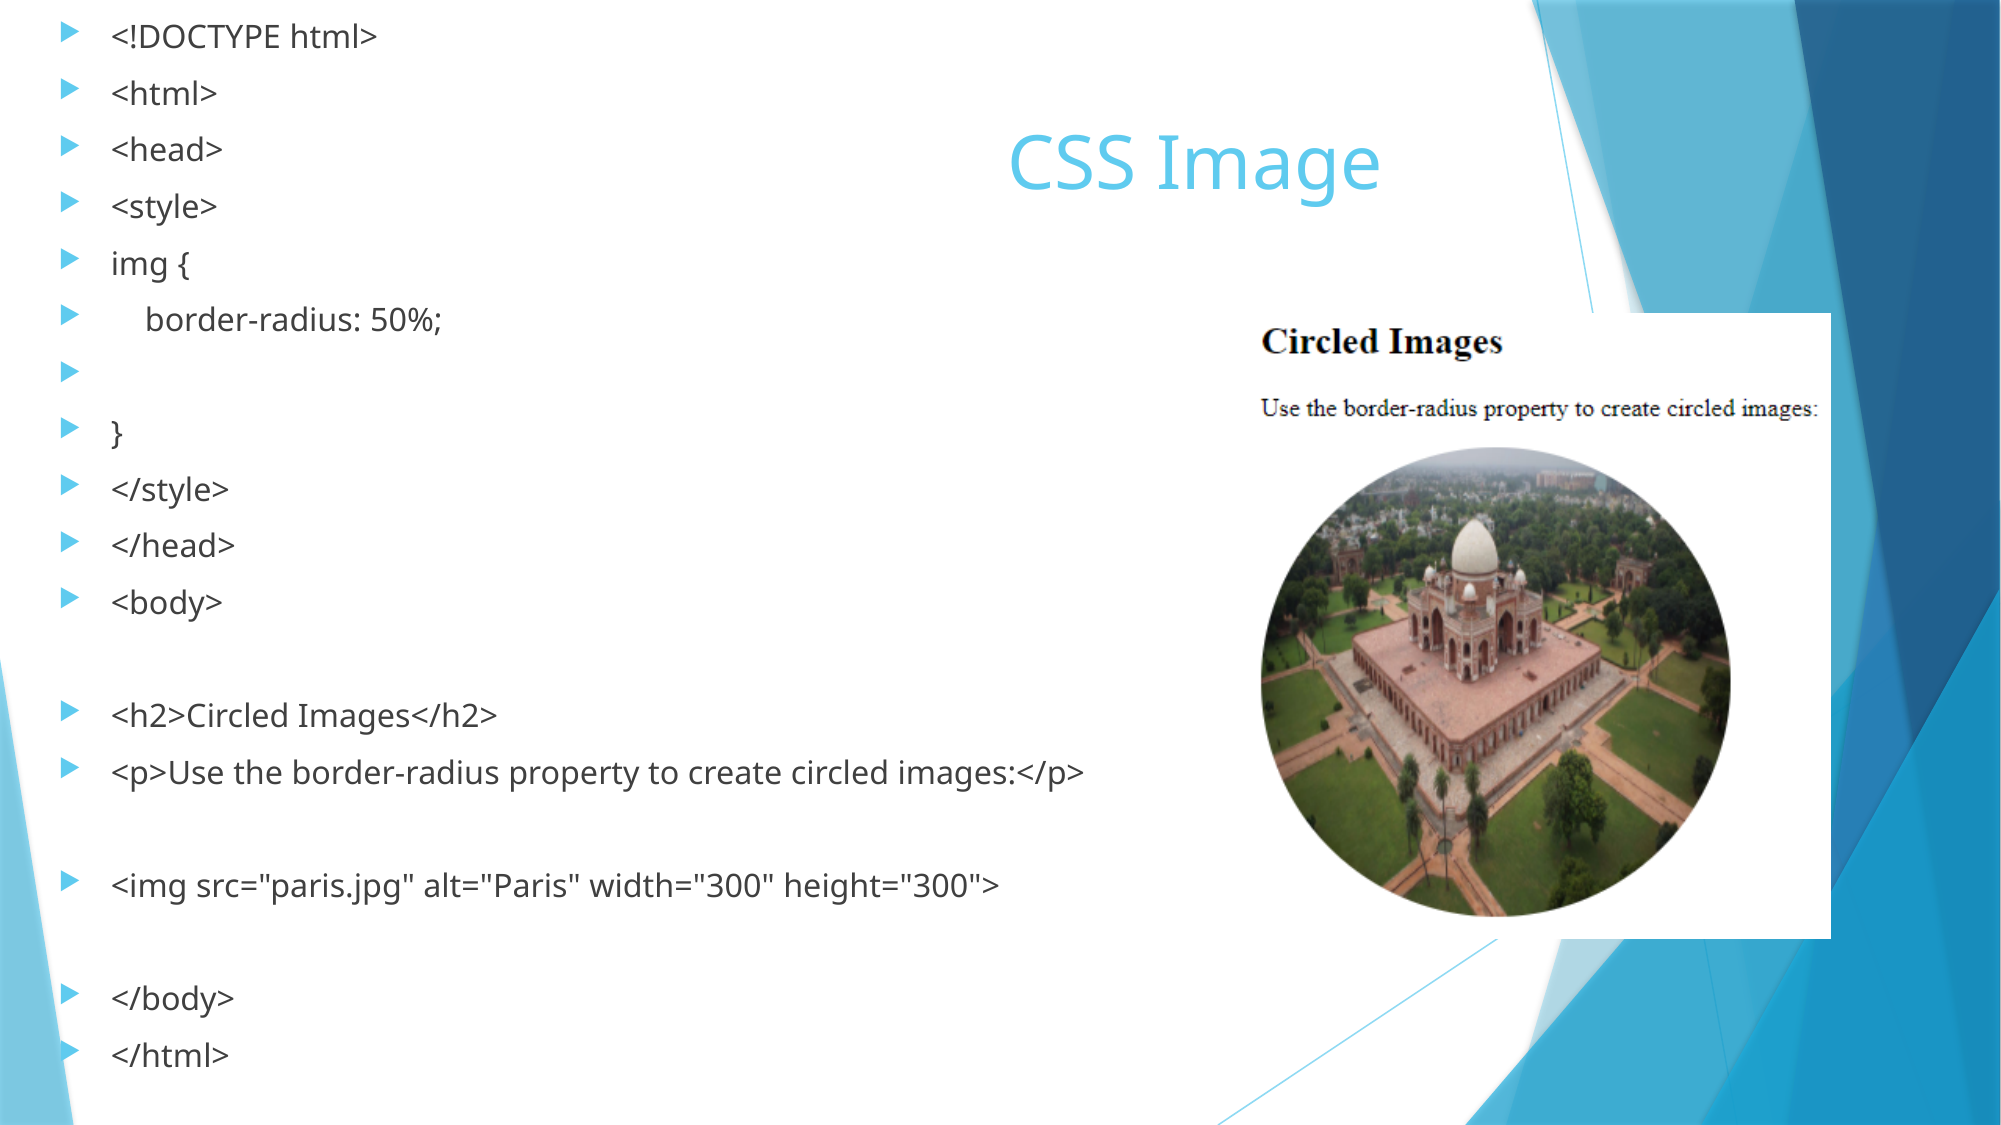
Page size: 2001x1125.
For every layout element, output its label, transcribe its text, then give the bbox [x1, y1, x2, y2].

picture [1252, 312, 1832, 939]
list <!DOCTYPE html> <html> <head> <style> img { border-radius: 50%; } </style> </head> <body> <h2>Circled Images</h2> <p>Use the border-radius property to create circled images:</p> <img src="paris.jpg" alt="Paris" width="300" height="300"> </body> </html> [43, 8, 1498, 1091]
title CSS Image [1498, 107, 2000, 215]
